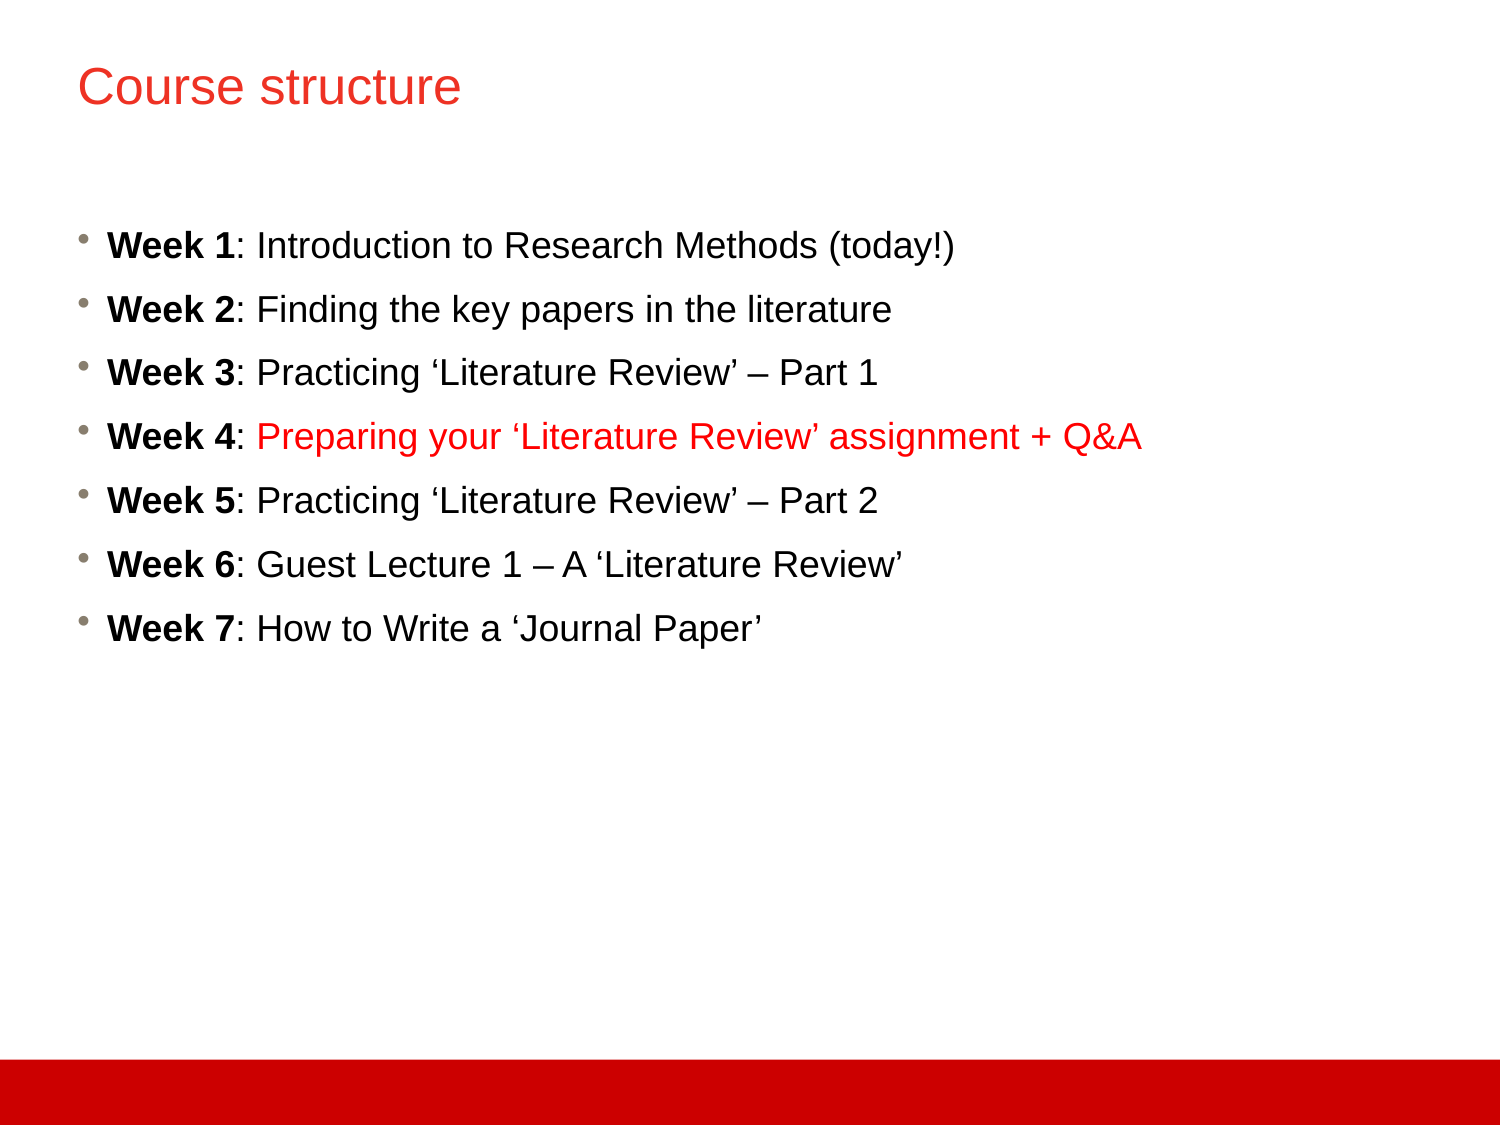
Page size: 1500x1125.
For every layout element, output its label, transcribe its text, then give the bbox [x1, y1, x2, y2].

title Course structure [62, 45, 1413, 197]
text_box [0, 1059, 1500, 1125]
list Week 1: Introduction to Research Methods (today!) Week 2: Finding the key papers in the literature Week 3: Practicing ‘Literature Review’ – Part 1 Week 4: Preparing your ‘Literature Review’ assignment + Q&A Week 5: Practicing ‘Literature Review’ – Part 2 Week 6: Guest Lecture 1 – A ‘Literature Review’ Week 7: How to Write a ‘Journal Paper’ [62, 213, 1413, 1012]
